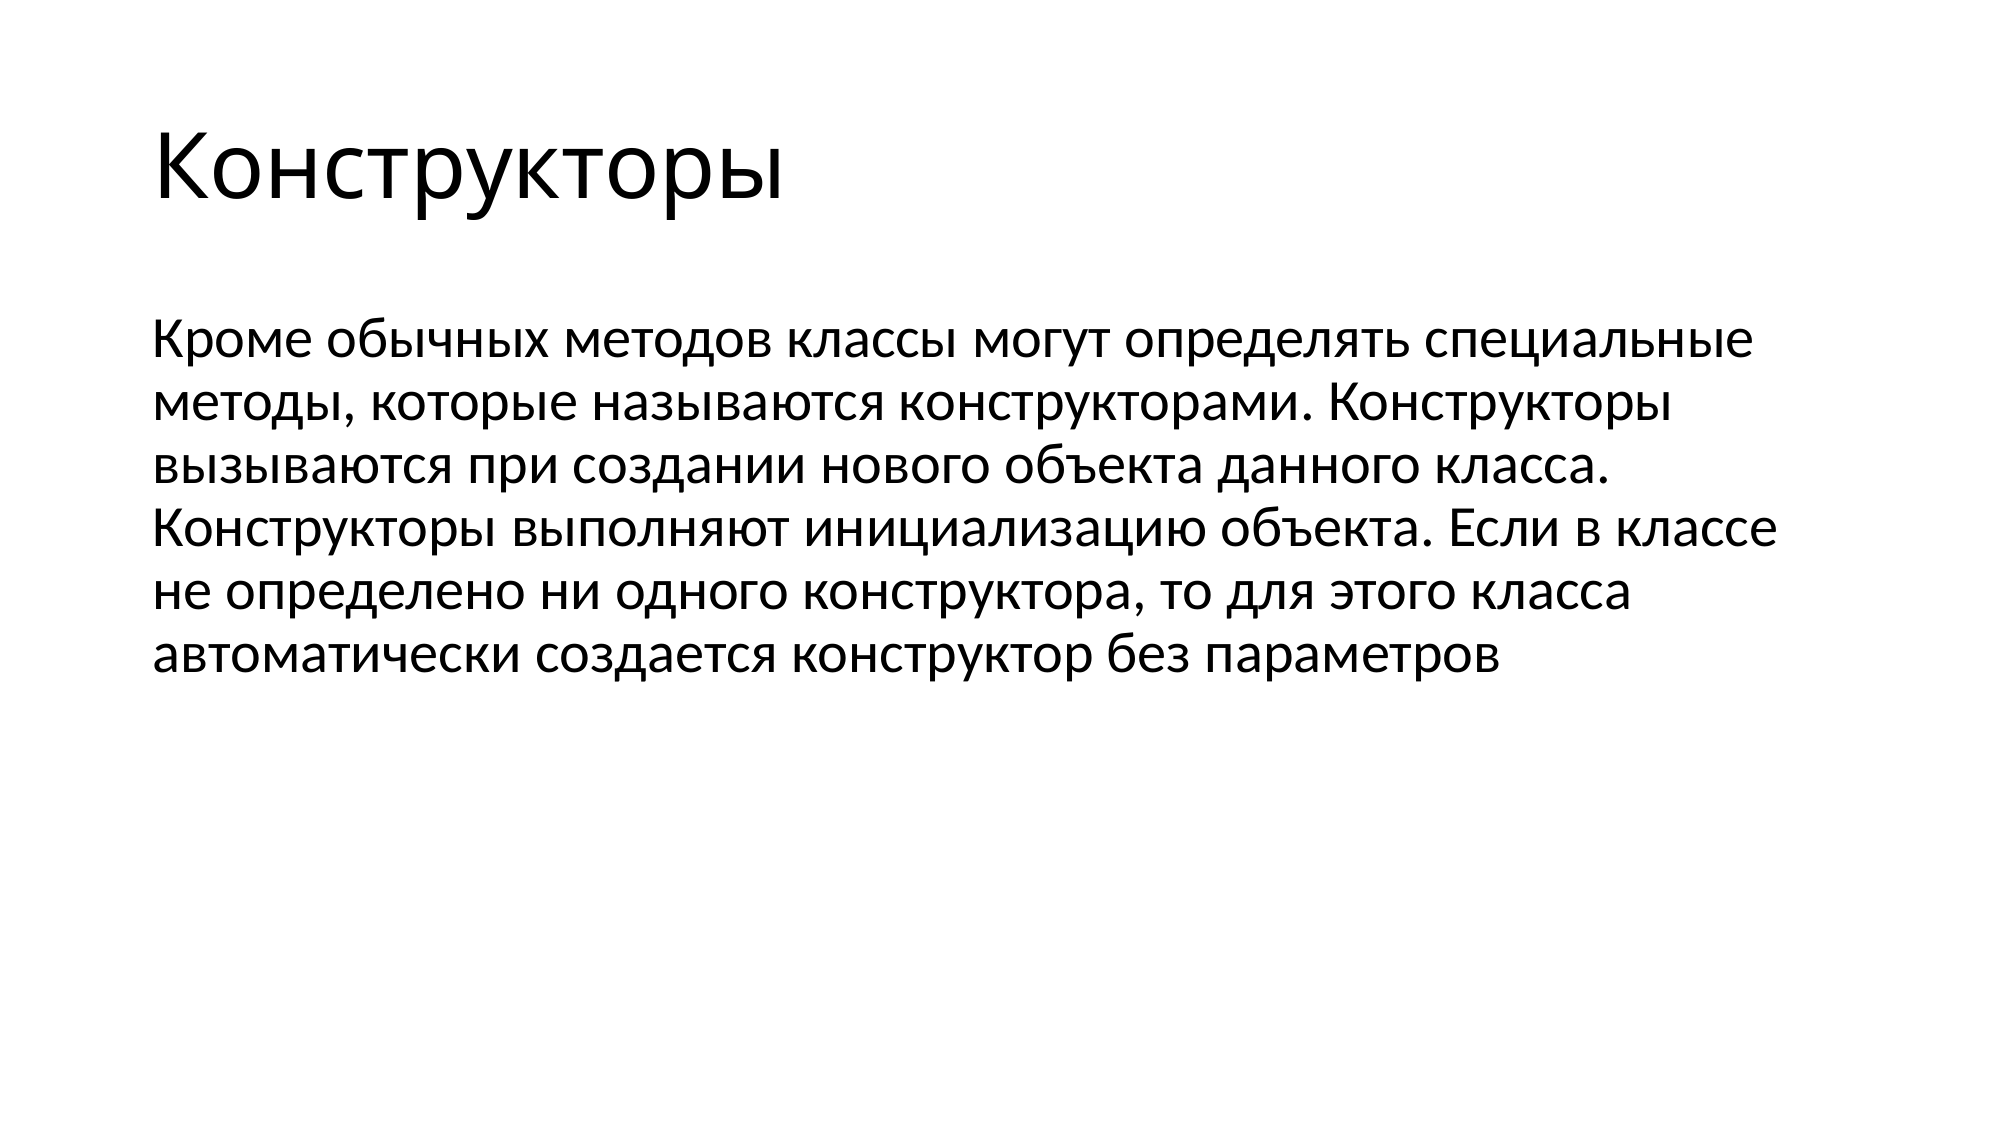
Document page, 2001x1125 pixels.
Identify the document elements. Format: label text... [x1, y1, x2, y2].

title Конструкторы [137, 59, 1863, 278]
list Кроме обычных методов классы могут определять специальные методы, которые называются конструкторами. Конструкторы вызываются при создании нового объекта данного класса. Конструкторы выполняют инициализацию объекта. Если в классе не определено ни одного конструктора, то для этого класса автоматически создается конструктор без параметров [137, 299, 1863, 1014]
